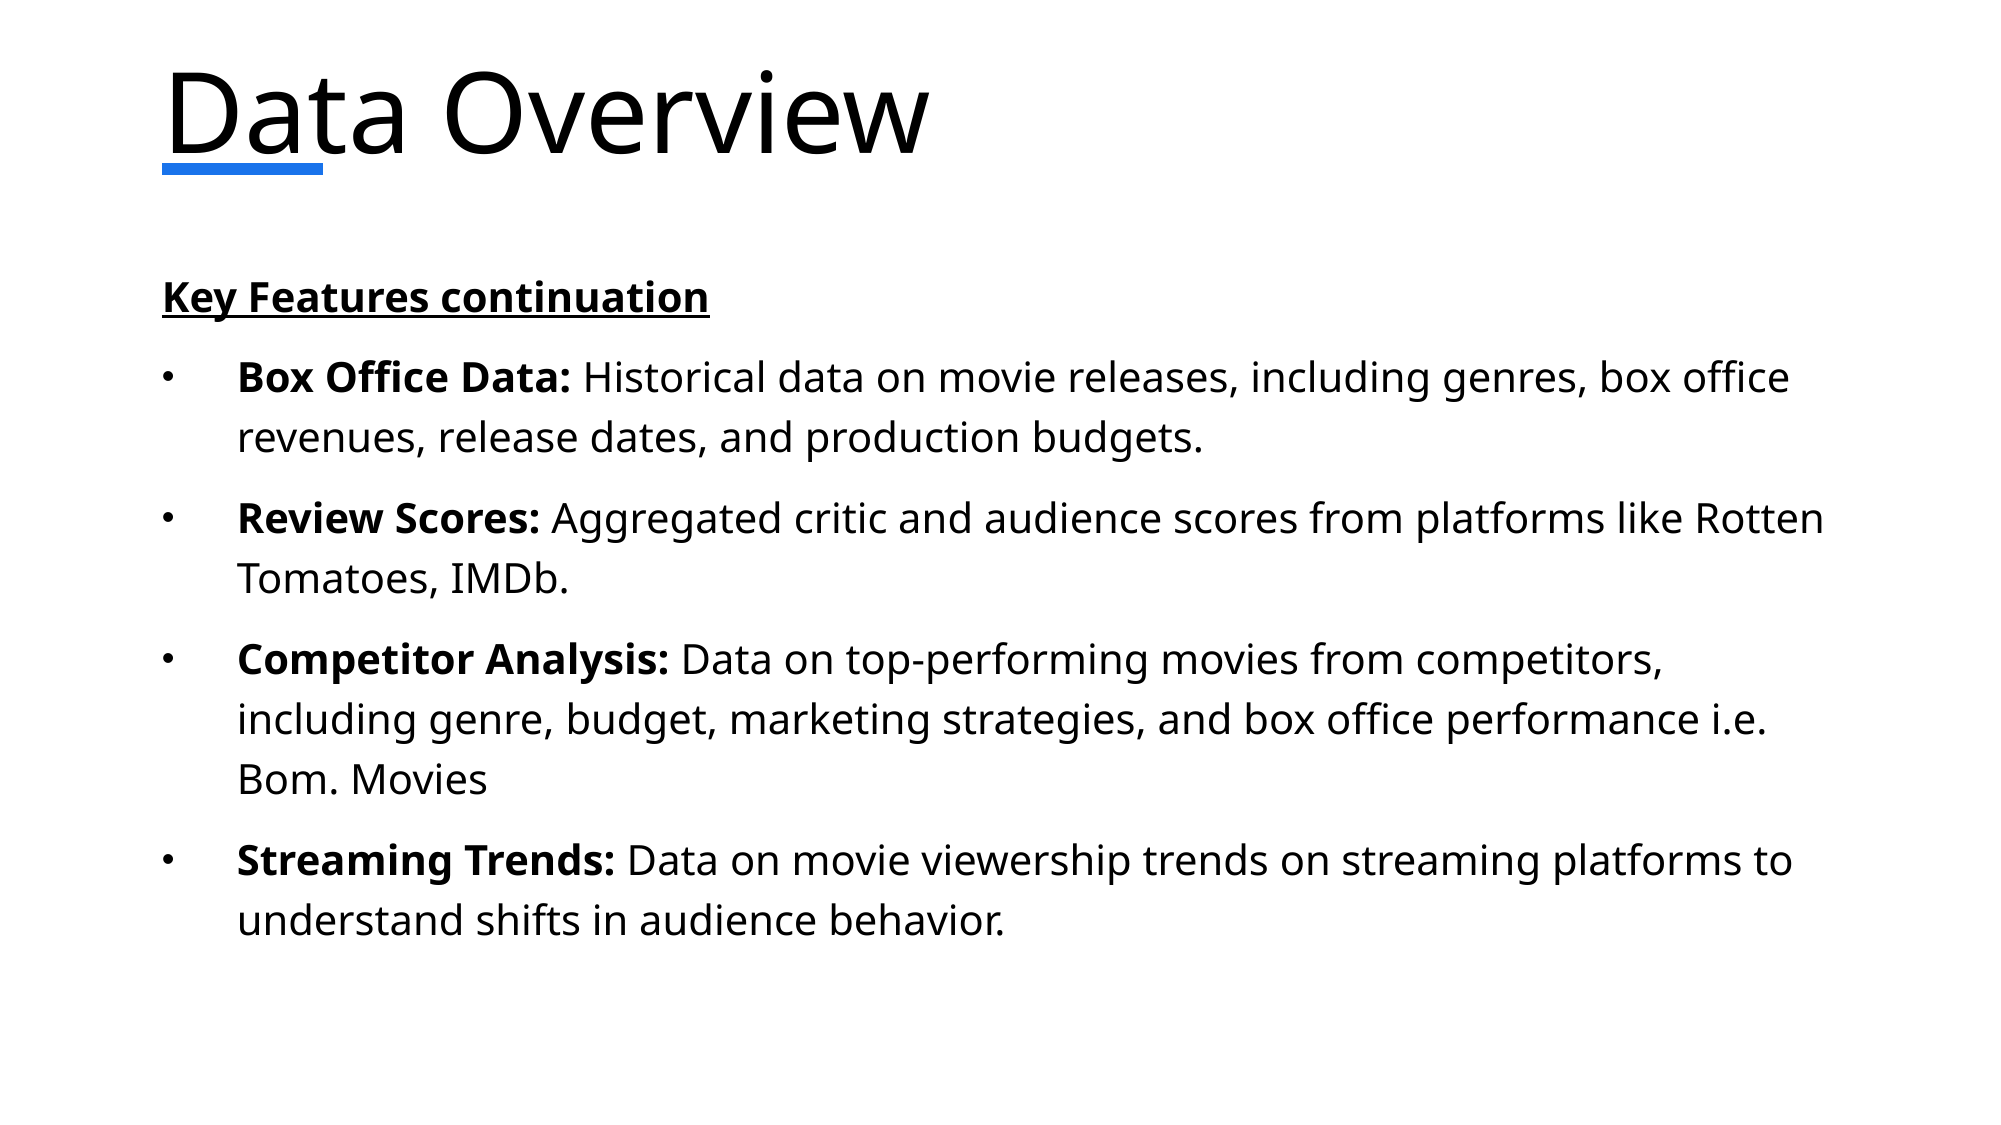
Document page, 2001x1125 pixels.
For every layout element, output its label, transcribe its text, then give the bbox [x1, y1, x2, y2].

list Key Features continuation Box Office Data: Historical data on movie releases, including genres, box office revenues, release dates, and production budgets. Review Scores: Aggregated critic and audience scores from platforms like Rotten Tomatoes, IMDb. Competitor Analysis: Data on top-performing movies from competitors, including genre, budget, marketing strategies, and box office performance i.e. Bom. Movies Streaming Trends: Data on movie viewership trends on streaming platforms to understand shifts in audience behavior. [146, 252, 1846, 1085]
title Data Overview [147, 33, 1848, 229]
